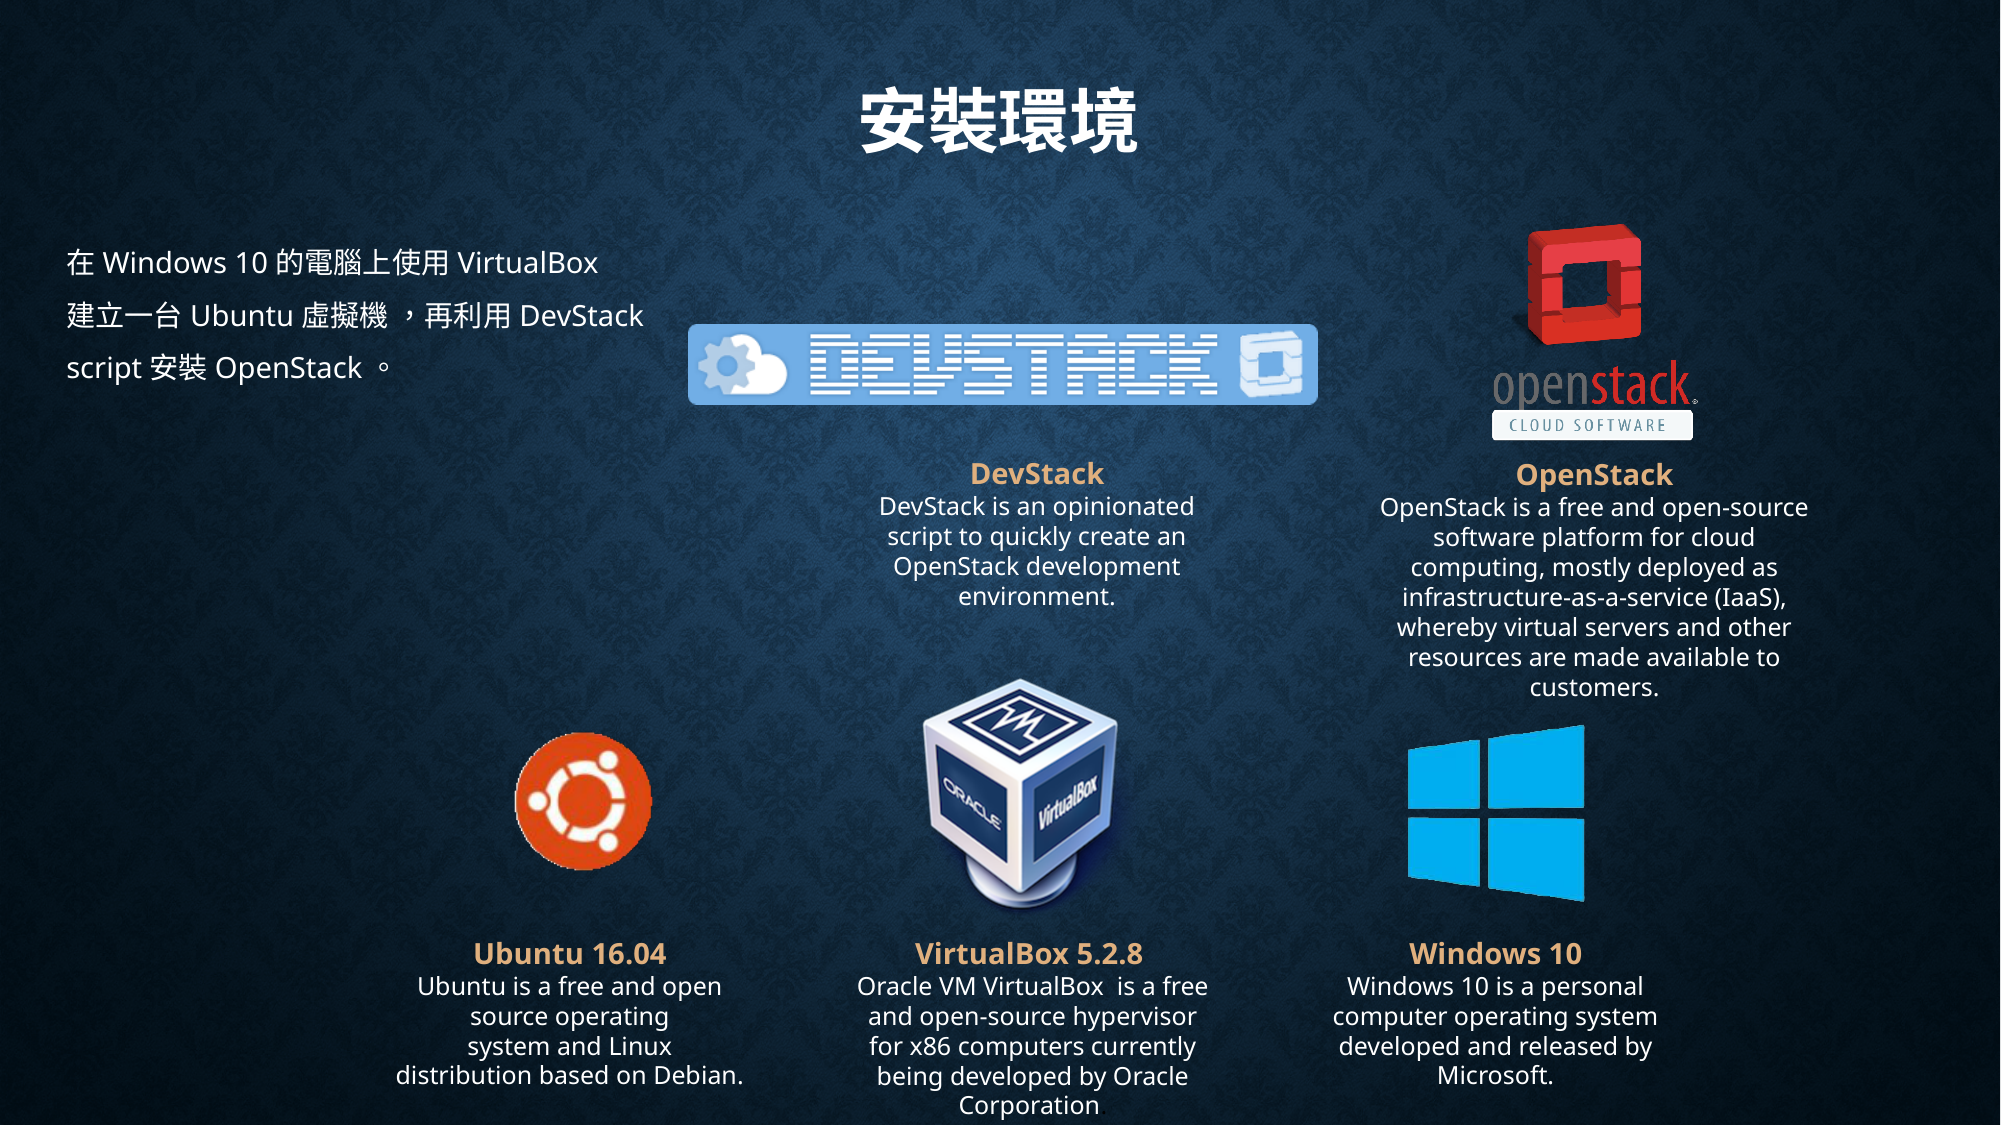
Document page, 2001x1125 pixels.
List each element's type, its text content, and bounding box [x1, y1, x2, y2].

text_box OpenStack OpenStack is a free and open-source software platform for cloud computing, mostly deployed as infrastructure-as-a-service (IaaS), whereby virtual servers and other resources are made available to customers. [1359, 449, 1830, 709]
text_box DevStack DevStack is an opinionated script to quickly create an OpenStack development environment. [843, 448, 1232, 618]
text_box Windows 10 Windows 10 is a personal computer operating system developed and released by Microsoft. [1301, 927, 1690, 1098]
picture [688, 324, 1319, 406]
title 安裝環境 [149, 58, 1849, 276]
text_box VirtualBox 5.2.8 Oracle VM VirtualBox is a free and open-source hypervisor for x86 computers currently being developed by Oracle Corporation. [833, 927, 1233, 1125]
picture [509, 722, 664, 882]
picture [1400, 717, 1591, 908]
picture [1455, 192, 1734, 472]
text_box 在Windows 10的電腦上使用VirtualBox 建立一台Ubuntu虛擬機 ，再利用DevStack script安裝OpenStack。 [51, 219, 885, 427]
picture [913, 677, 1165, 929]
text_box Ubuntu 16.04 Ubuntu is a free and open source operating system and Linux distribution based on Debian. [375, 927, 765, 1098]
